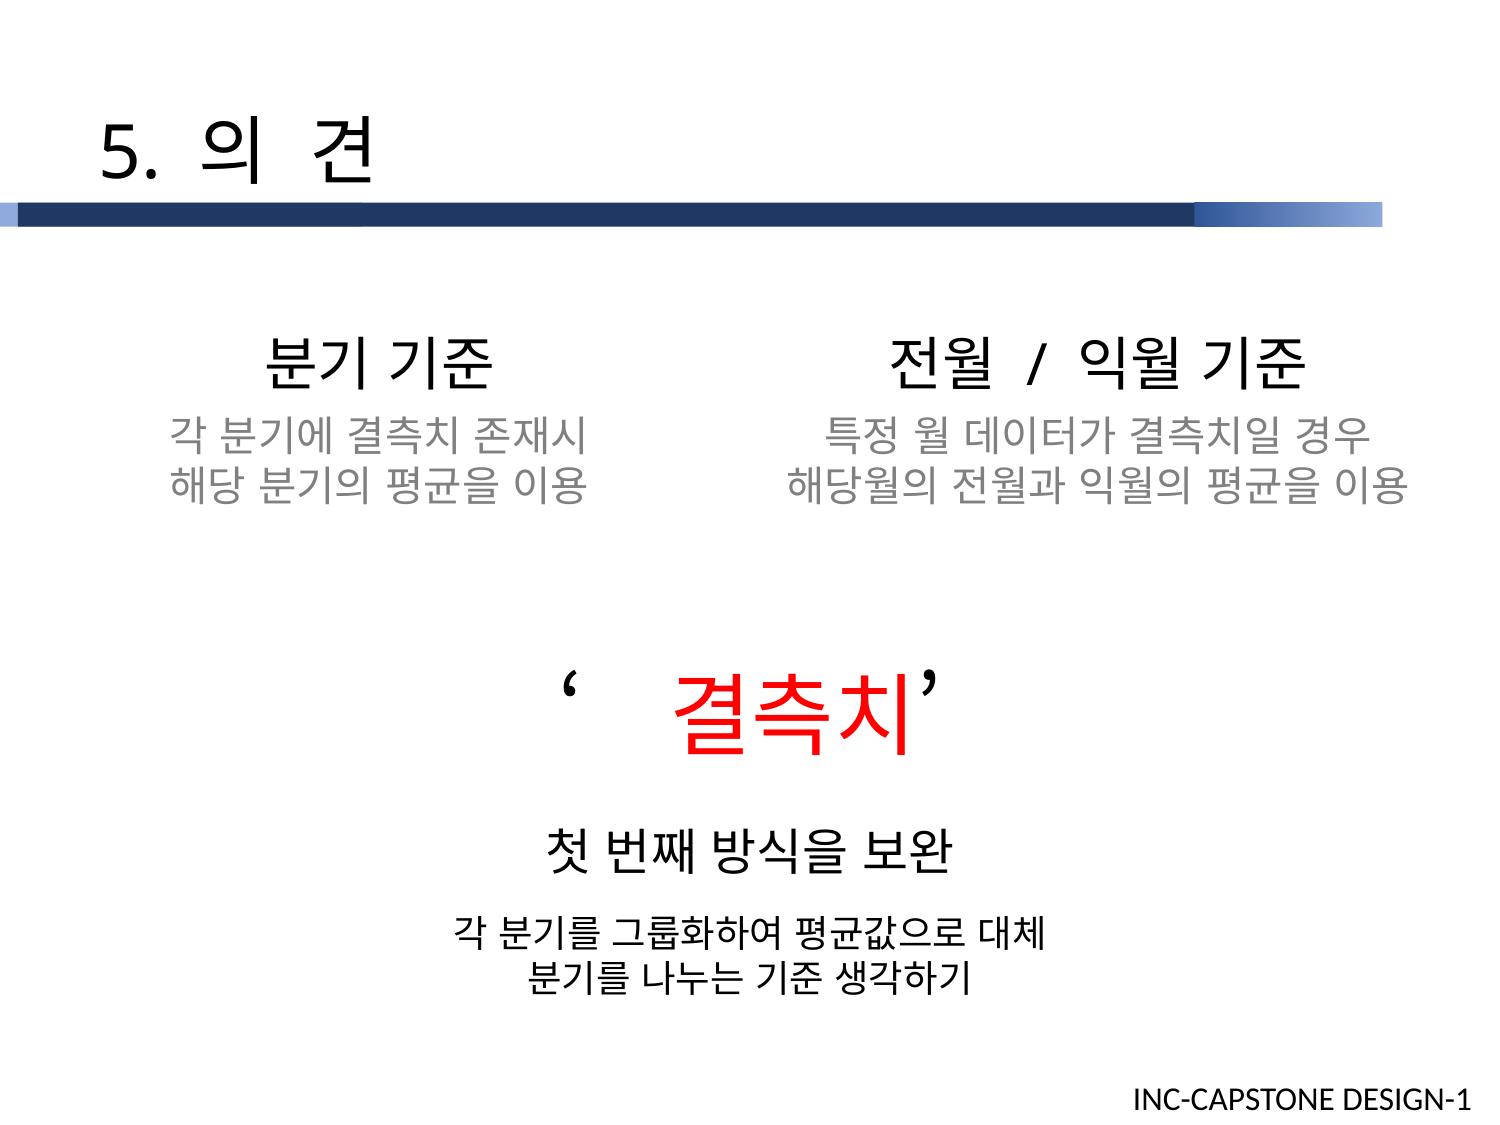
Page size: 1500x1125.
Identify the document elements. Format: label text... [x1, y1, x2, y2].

text_box 전월 / 익월 기준 특정 월 데이터가 결측치일 경우 해당월의 전월과 익월의 평균을 이용 [732, 319, 1465, 517]
text_box 첫 번째 방식을 보완 각 분기를 그룹화하여 평균값으로 대체 분기를 나누는 기준 생각하기 [263, 812, 1237, 1008]
text_box 5. 의 견 [83, 96, 1169, 202]
text_box 분기 기준 각 분기에 결측치 존재시 해당 분기의 평균을 이용 [65, 319, 694, 517]
text_box ‘결측치’ [357, 651, 1143, 774]
